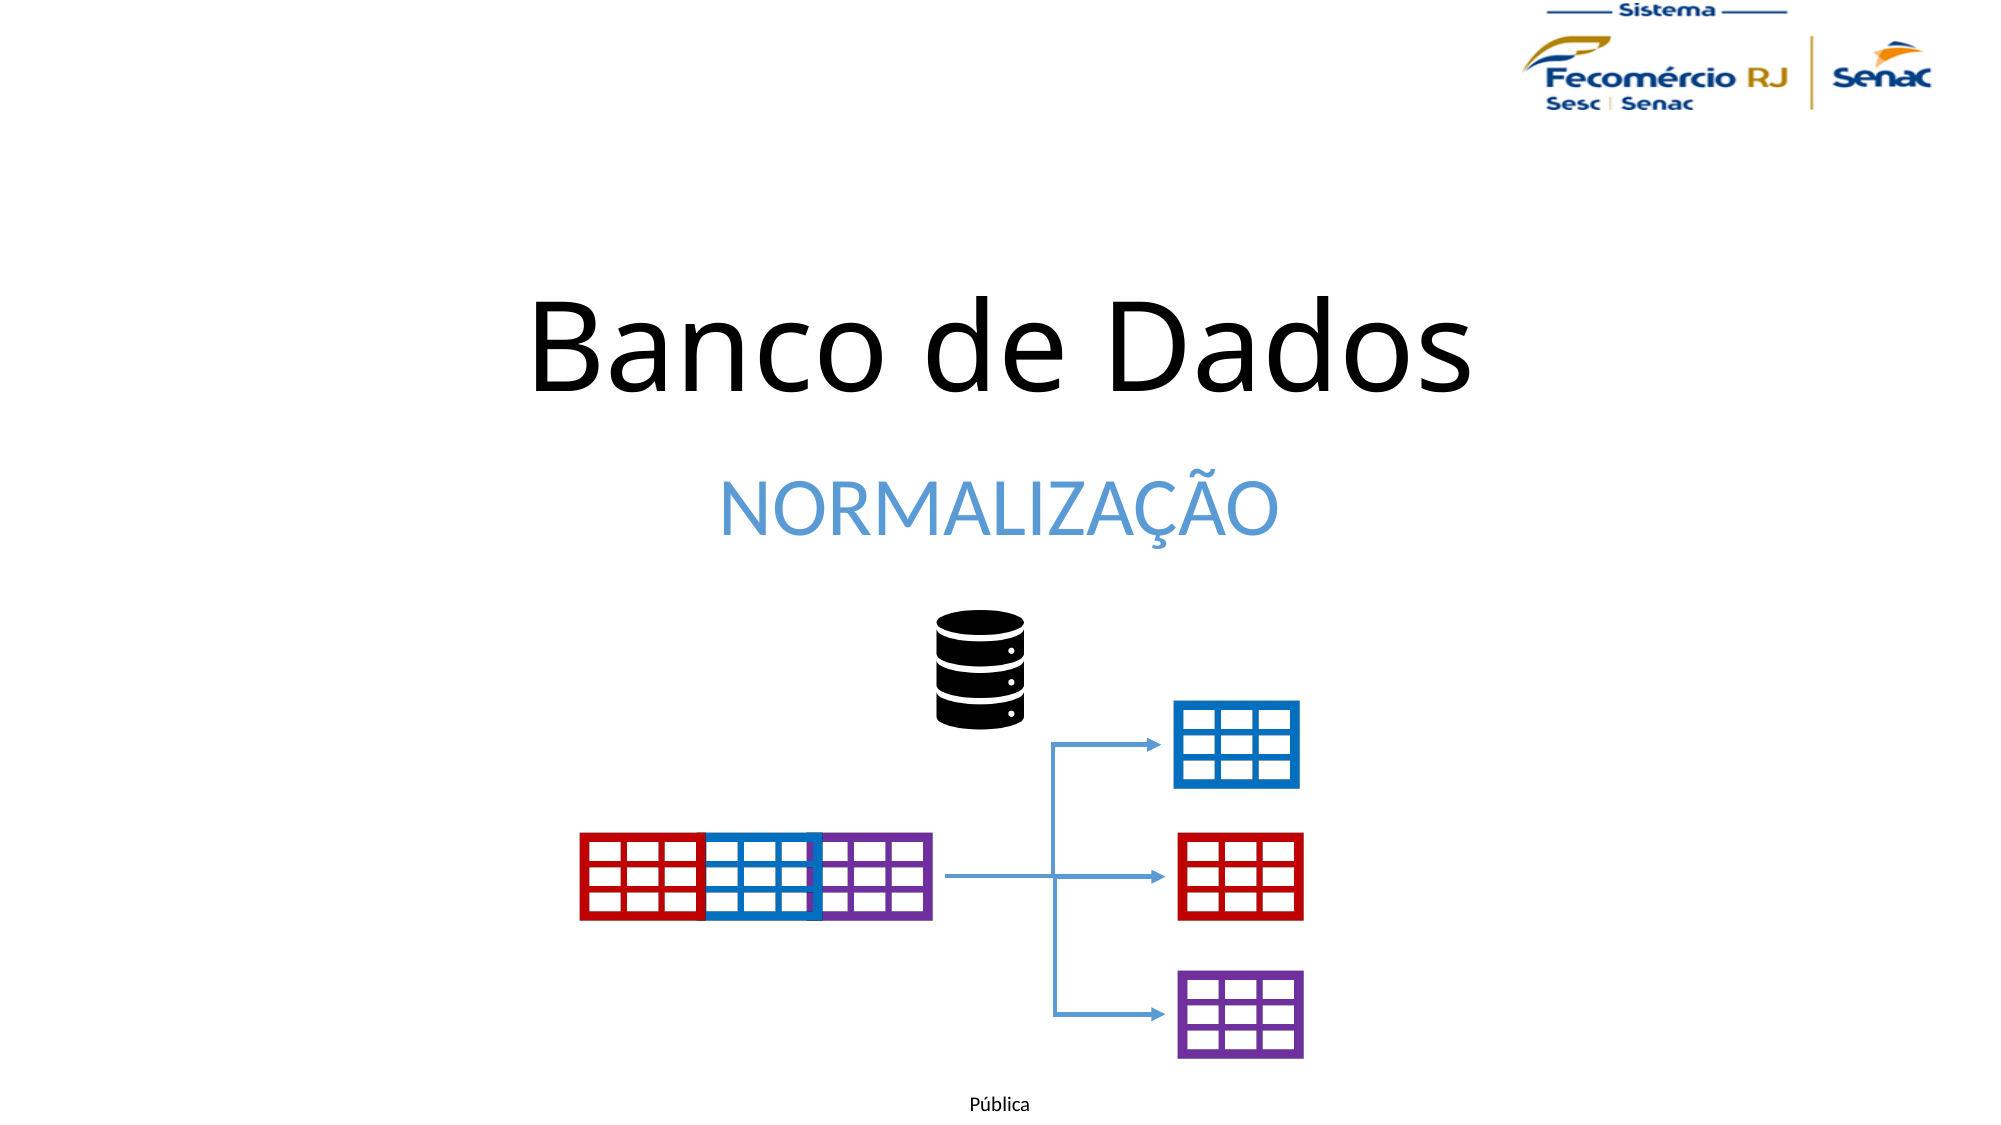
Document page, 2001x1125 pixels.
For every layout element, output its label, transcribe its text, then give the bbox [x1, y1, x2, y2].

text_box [944, 744, 1162, 876]
picture [904, 594, 1055, 745]
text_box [567, 801, 945, 952]
picture [1161, 669, 1316, 1090]
picture [1522, 3, 1961, 110]
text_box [944, 877, 1166, 1015]
text_box NORMALIZAÇÃO [703, 444, 1297, 560]
title Banco de Dados [249, 184, 1750, 576]
